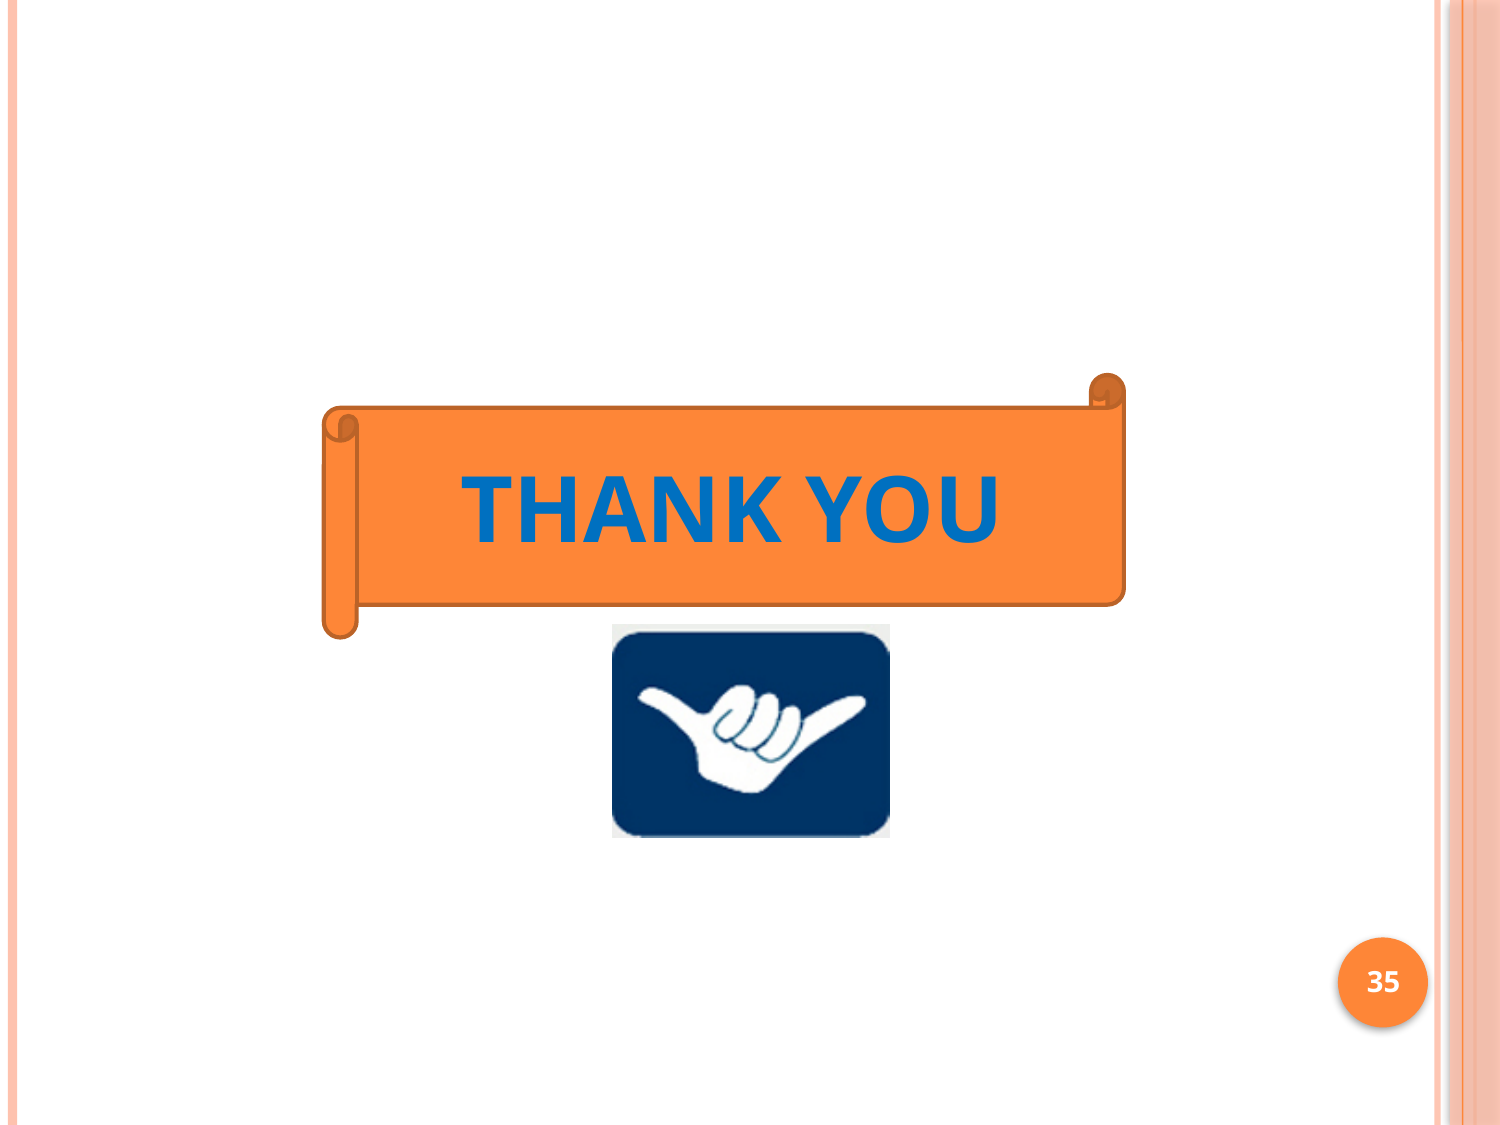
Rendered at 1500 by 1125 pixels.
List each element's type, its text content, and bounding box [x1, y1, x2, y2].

picture [611, 624, 891, 838]
slide_number 35 [1333, 940, 1434, 1027]
text_box THANK YOU [321, 372, 1126, 640]
